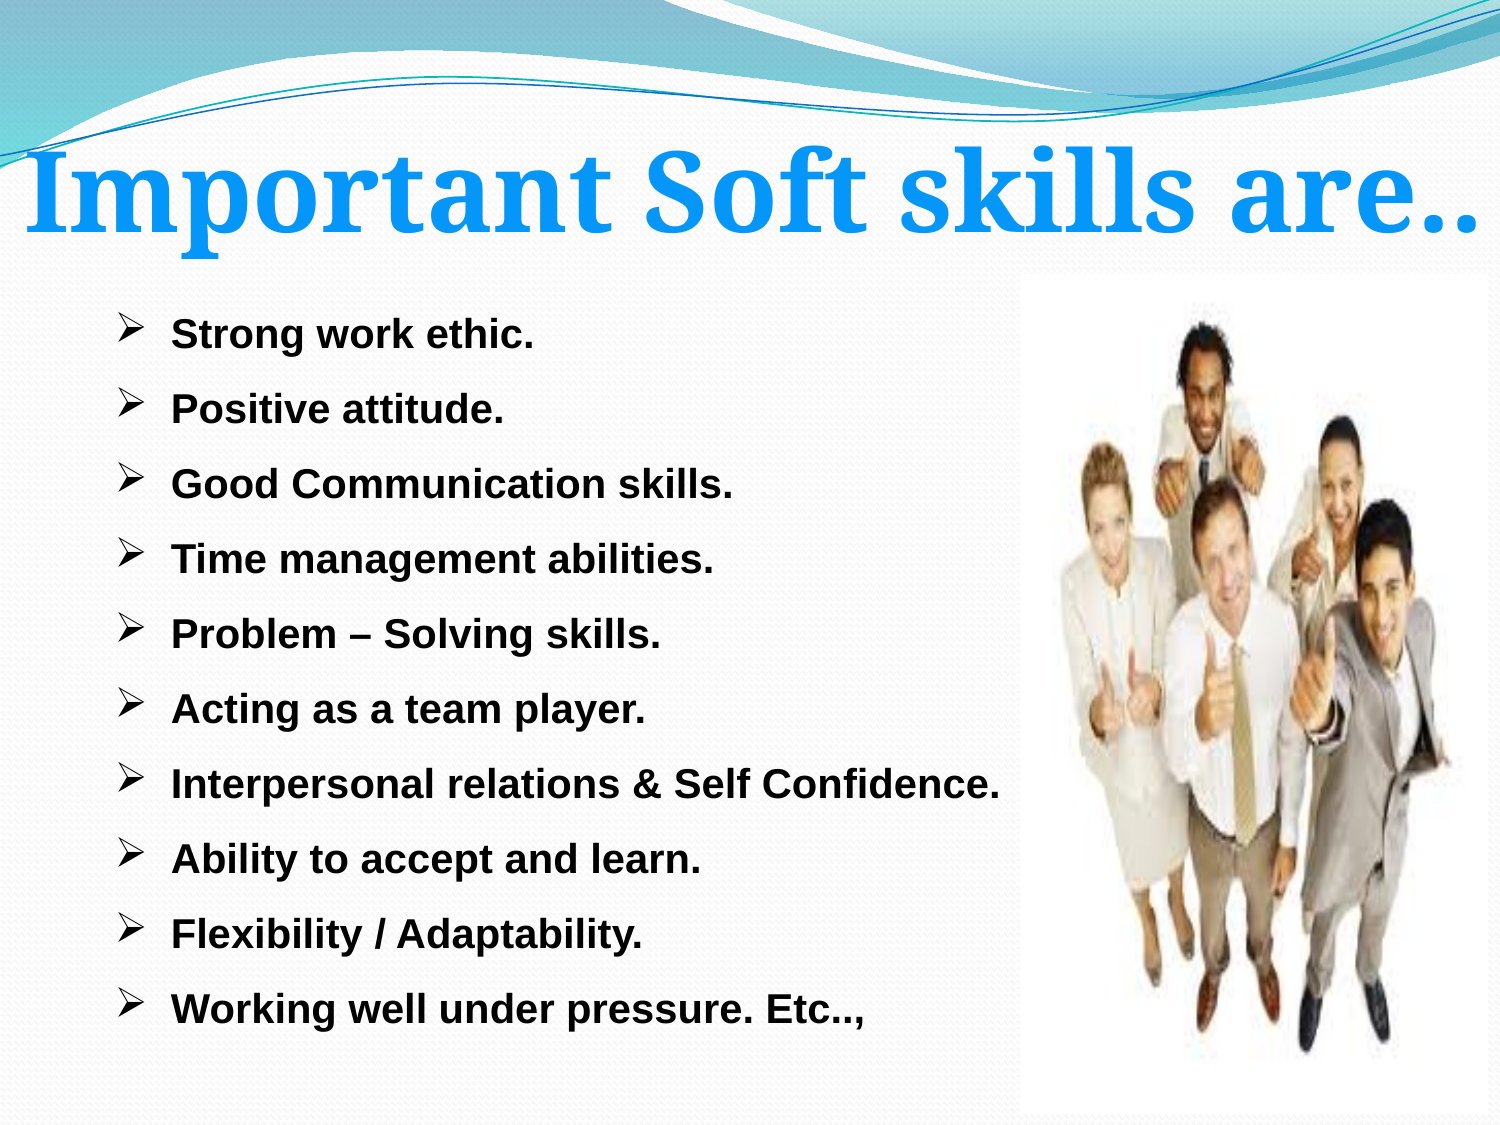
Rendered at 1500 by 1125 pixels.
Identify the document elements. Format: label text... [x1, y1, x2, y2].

text_box Strong work ethic. Positive attitude. Good Communication skills. Time management abilities. Problem – Solving skills. Acting as a team player. Interpersonal relations & Self Confidence. Ability to accept and learn. Flexibility / Adaptability. Working well under pressure. Etc.., [99, 274, 1020, 1040]
text_box Important Soft skills are.. [9, 112, 1500, 263]
picture [1020, 274, 1488, 1113]
